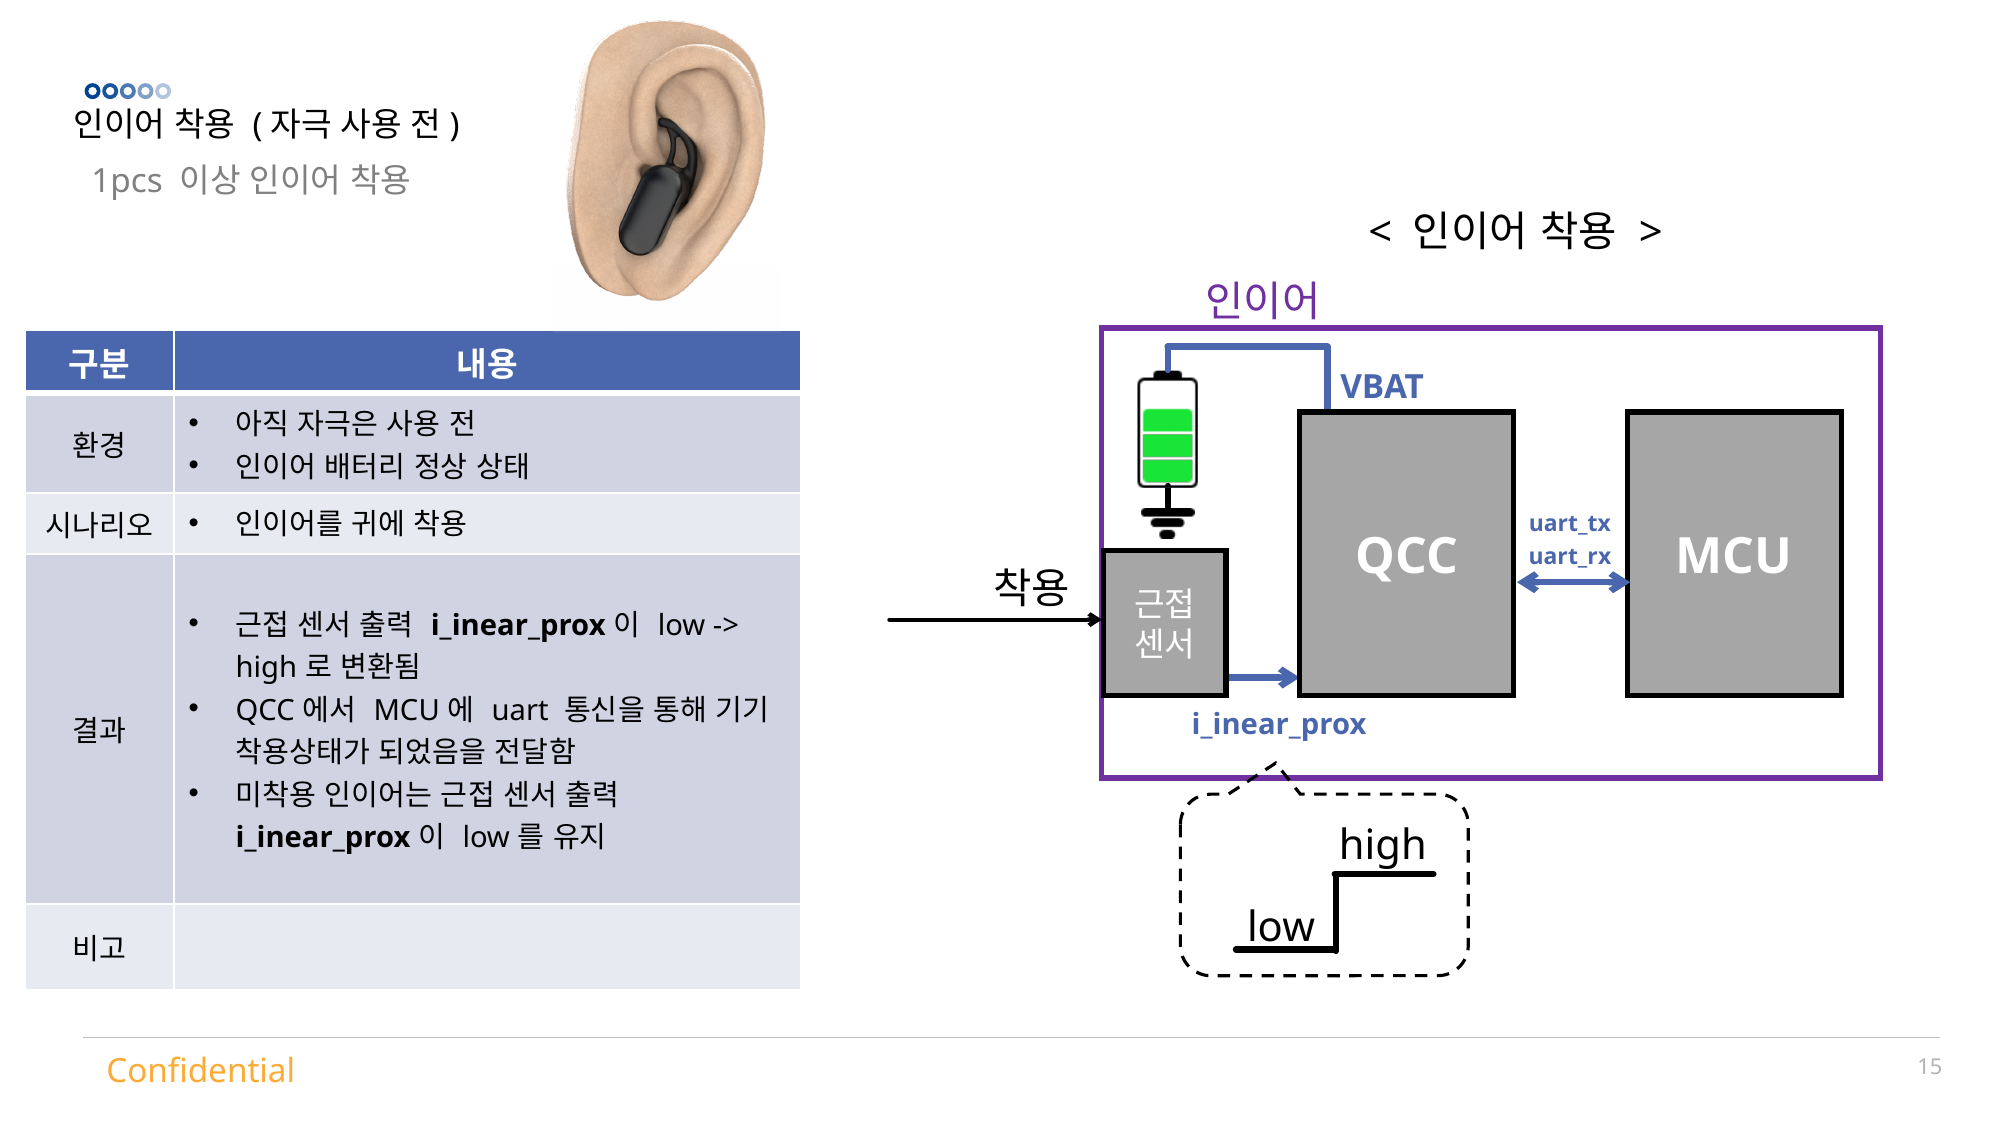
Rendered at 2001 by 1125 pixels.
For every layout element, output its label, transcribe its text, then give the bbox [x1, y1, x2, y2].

table_cell 시나리오 [26, 494, 173, 553]
table_cell 결과 [26, 555, 173, 903]
text_box 인이어 착용 (자극 사용 전) [58, 95, 475, 151]
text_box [1232, 810, 1462, 958]
text_box 근접 센서 [1102, 549, 1227, 696]
table_cell 환경 [26, 396, 173, 492]
table_cell 인이어를 귀에 착용 [175, 494, 800, 553]
text_box 인이어 [1190, 267, 1377, 333]
text_box 착용 [978, 553, 1102, 619]
text_box QCC [1299, 411, 1515, 696]
text_box VBAT [1325, 357, 1468, 413]
picture [553, 15, 781, 333]
text_box < 인이어 착용 > [1226, 197, 1806, 263]
text_box uart_rx [1482, 534, 1658, 577]
table_cell 근접 센서 출력 i_inear_prox이 low -> high로 변환됨 QCC에서 MCU에 uart 통신을 통해 기기 착용상태가 되었음을 전달함 미착용 인이어는 근접 센서 출력 i_inear_prox이 low를 유지 [175, 555, 800, 903]
text_box 1pcs 이상 인이어 착용 [76, 151, 427, 206]
table_header 내용 [175, 331, 800, 390]
text_box [1179, 761, 1470, 977]
text_box i_inear_prox [1125, 697, 1434, 748]
picture [1109, 371, 1227, 487]
picture [1141, 508, 1195, 539]
text_box uart_tx [1482, 501, 1658, 534]
slide_number 15 [1507, 1037, 1958, 1098]
text_box MCU [1626, 411, 1842, 696]
table_cell [175, 905, 800, 989]
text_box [84, 83, 172, 100]
table_cell 아직 자극은 사용 전 인이어 배터리 정상 상태 [175, 396, 800, 492]
text_box [1100, 327, 1881, 779]
table_cell 비고 [26, 905, 173, 989]
table_header 구분 [26, 331, 173, 390]
